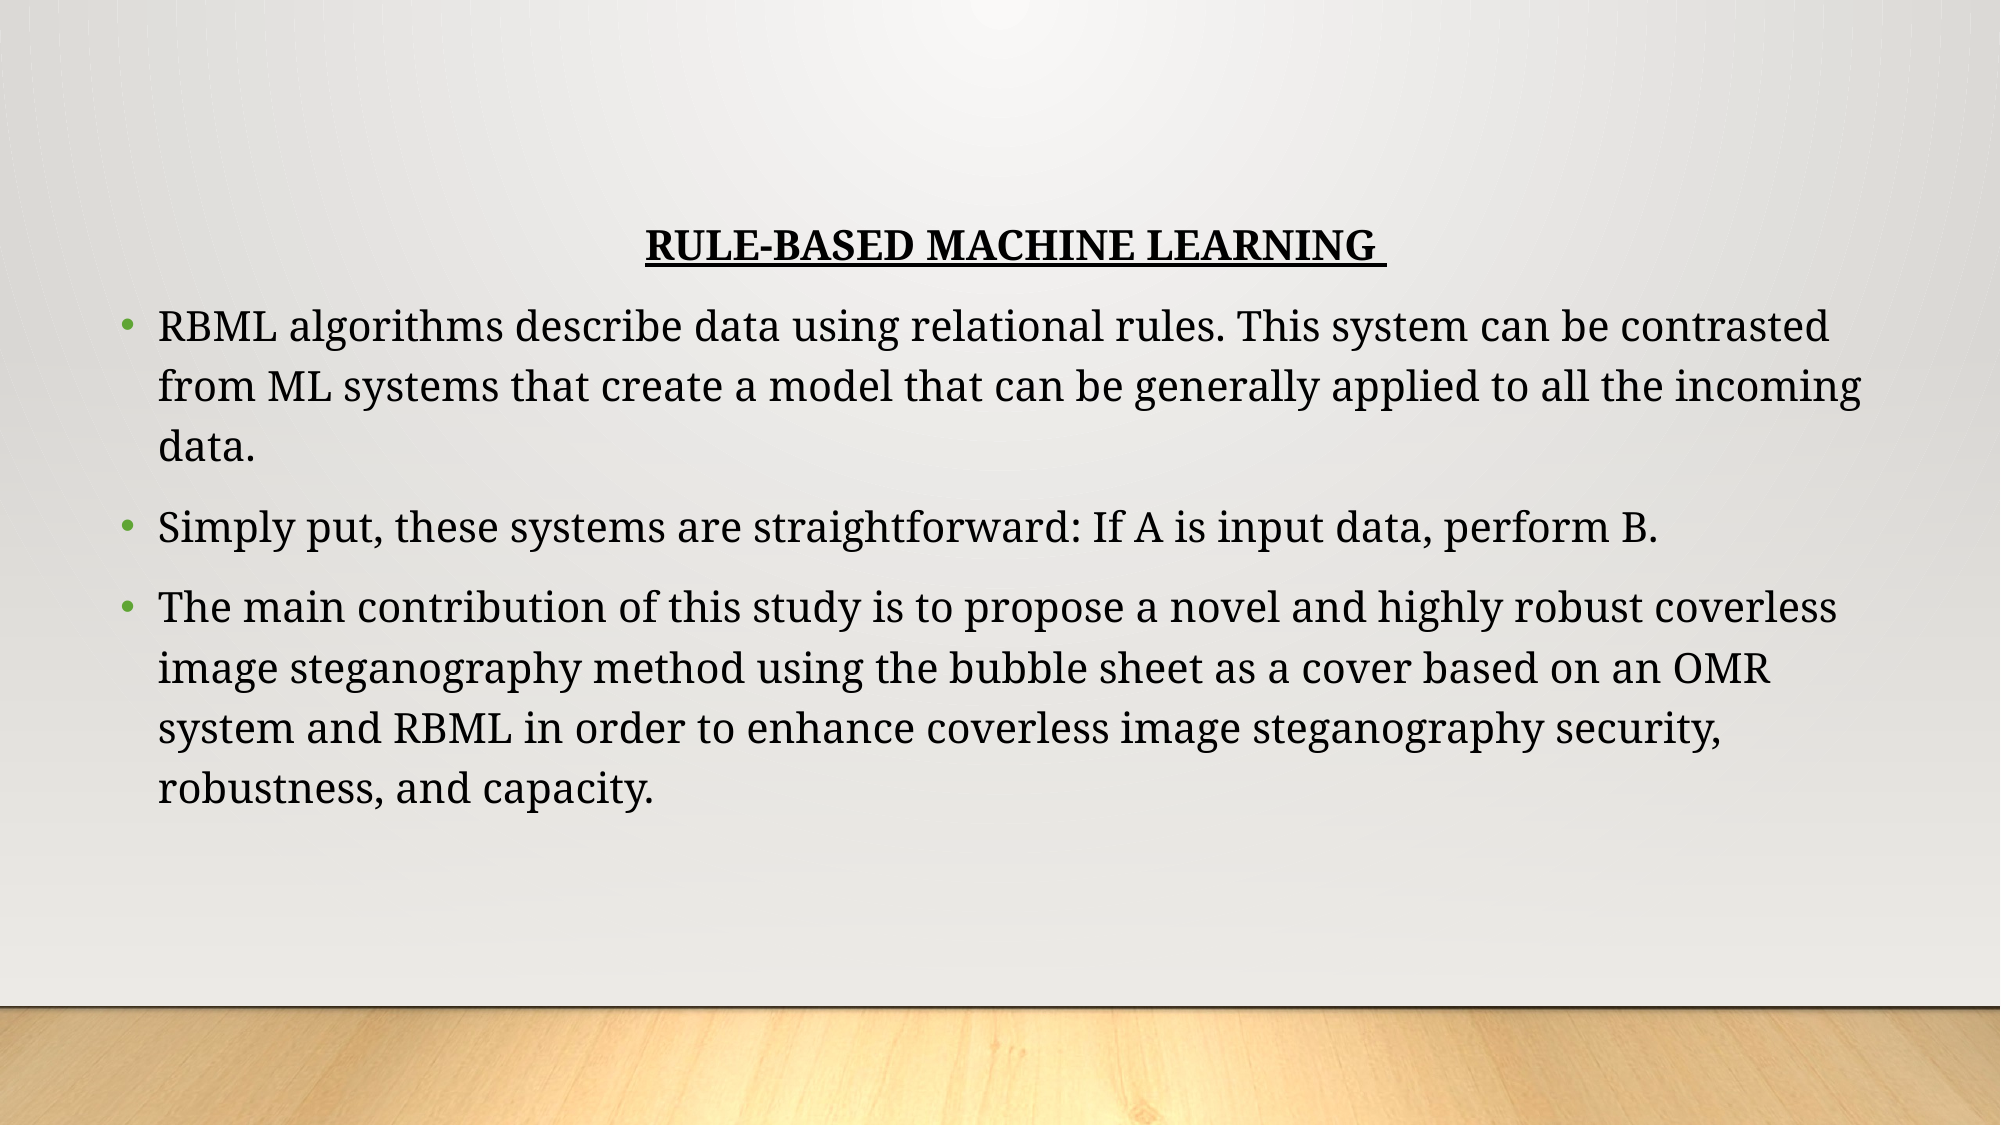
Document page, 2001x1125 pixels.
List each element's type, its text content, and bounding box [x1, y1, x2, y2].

text_box RULE-BASED MACHINE LEARNING RBML algorithms describe data using relational rules. This system can be contrasted from ML systems that create a model that can be generally applied to all the incoming data. Simply put, these systems are straightforward: If A is input data, perform B. The main contribution of this study is to propose a novel and highly robust coverless image steganography method using the bubble sheet as a cover based on an OMR system and RBML in order to enhance coverless image steganography security, robustness, and capacity. [105, 130, 1927, 933]
picture [0, 1006, 2000, 1125]
